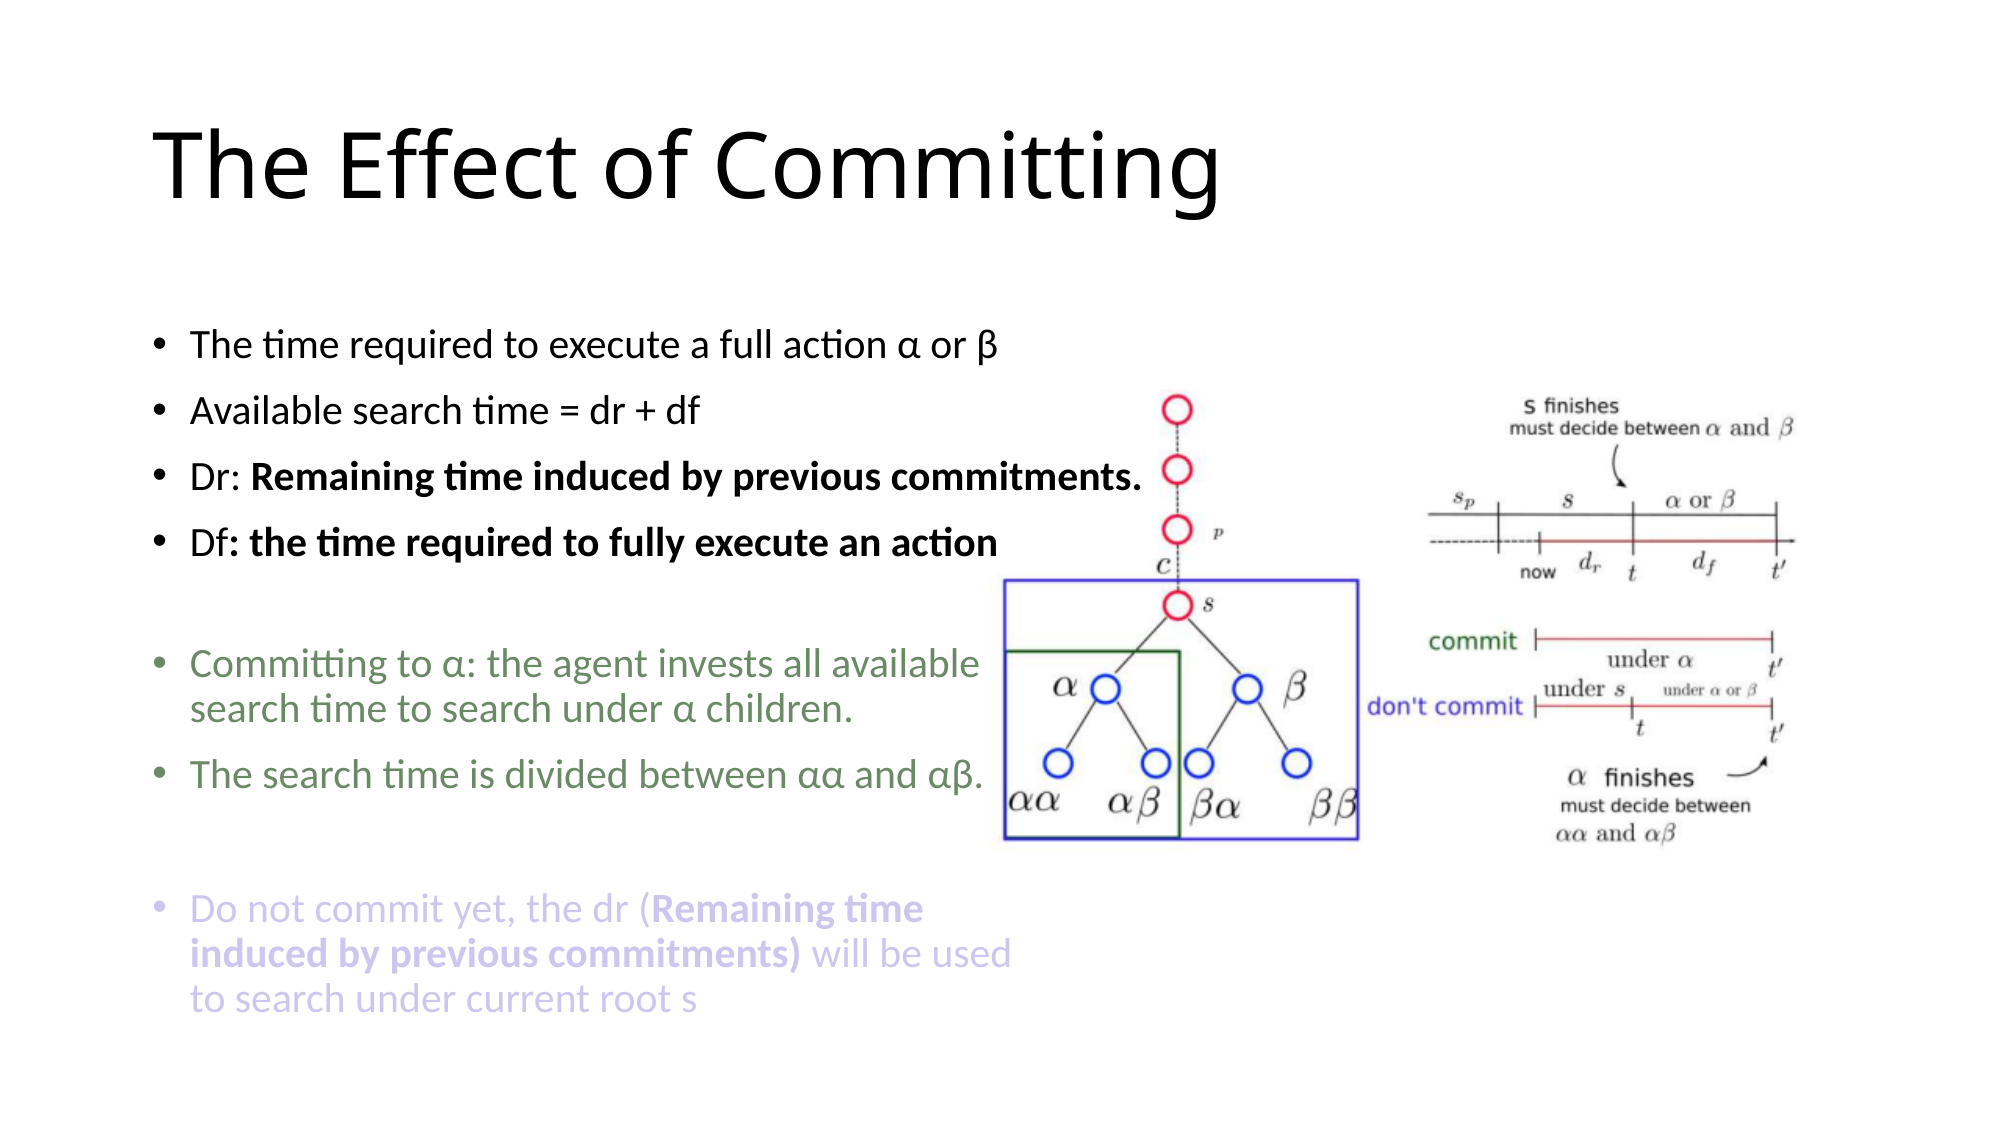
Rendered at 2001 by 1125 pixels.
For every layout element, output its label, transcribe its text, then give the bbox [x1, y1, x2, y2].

text_box Do not commit yet, the dr (Remaining time induced by previous commitments) will be used to search under current root s [137, 878, 1060, 1049]
text_box The time required to execute a full action α or β Available search time = dr + df Dr: Remaining time induced by previous commitments. Df: the time required to fully execute an action [137, 315, 1222, 580]
text_box Committing to α: the agent invests all available search time to search under α children. The search time is divided between αα and αβ. [137, 634, 977, 824]
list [977, 366, 1903, 903]
title The Effect of Committing [137, 59, 1863, 278]
